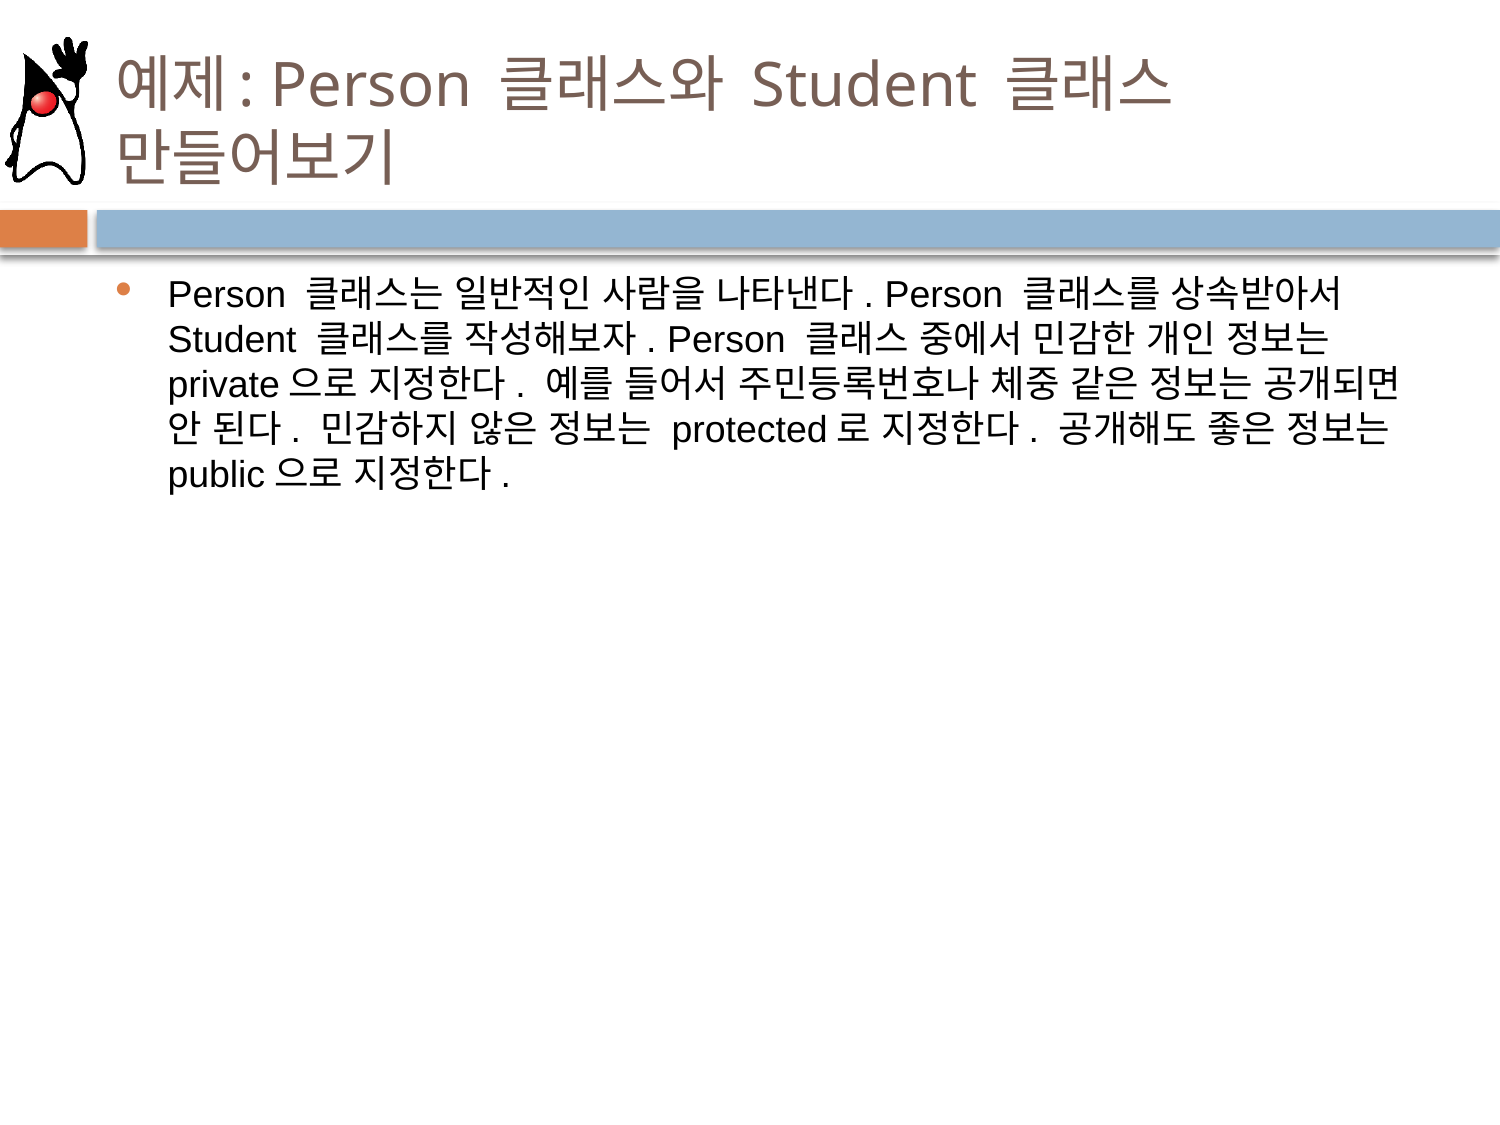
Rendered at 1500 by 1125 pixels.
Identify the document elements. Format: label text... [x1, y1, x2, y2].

title 예제: Person 클래스와 Student 클래스 만들어보기 [100, 37, 1438, 200]
picture [5, 37, 88, 185]
list Person 클래스는 일반적인 사람을 나타낸다. Person 클래스를 상속받아서 Student 클래스를 작성해보자. Person 클래스 중에서 민감한 개인 정보는 private으로 지정한다. 예를 들어서 주민등록번호나 체중 같은 정보는 공개되면 안 된다. 민감하지 않은 정보는 protected로 지정한다. 공개해도 좋은 정보는 public으로 지정한다. [100, 262, 1438, 1000]
